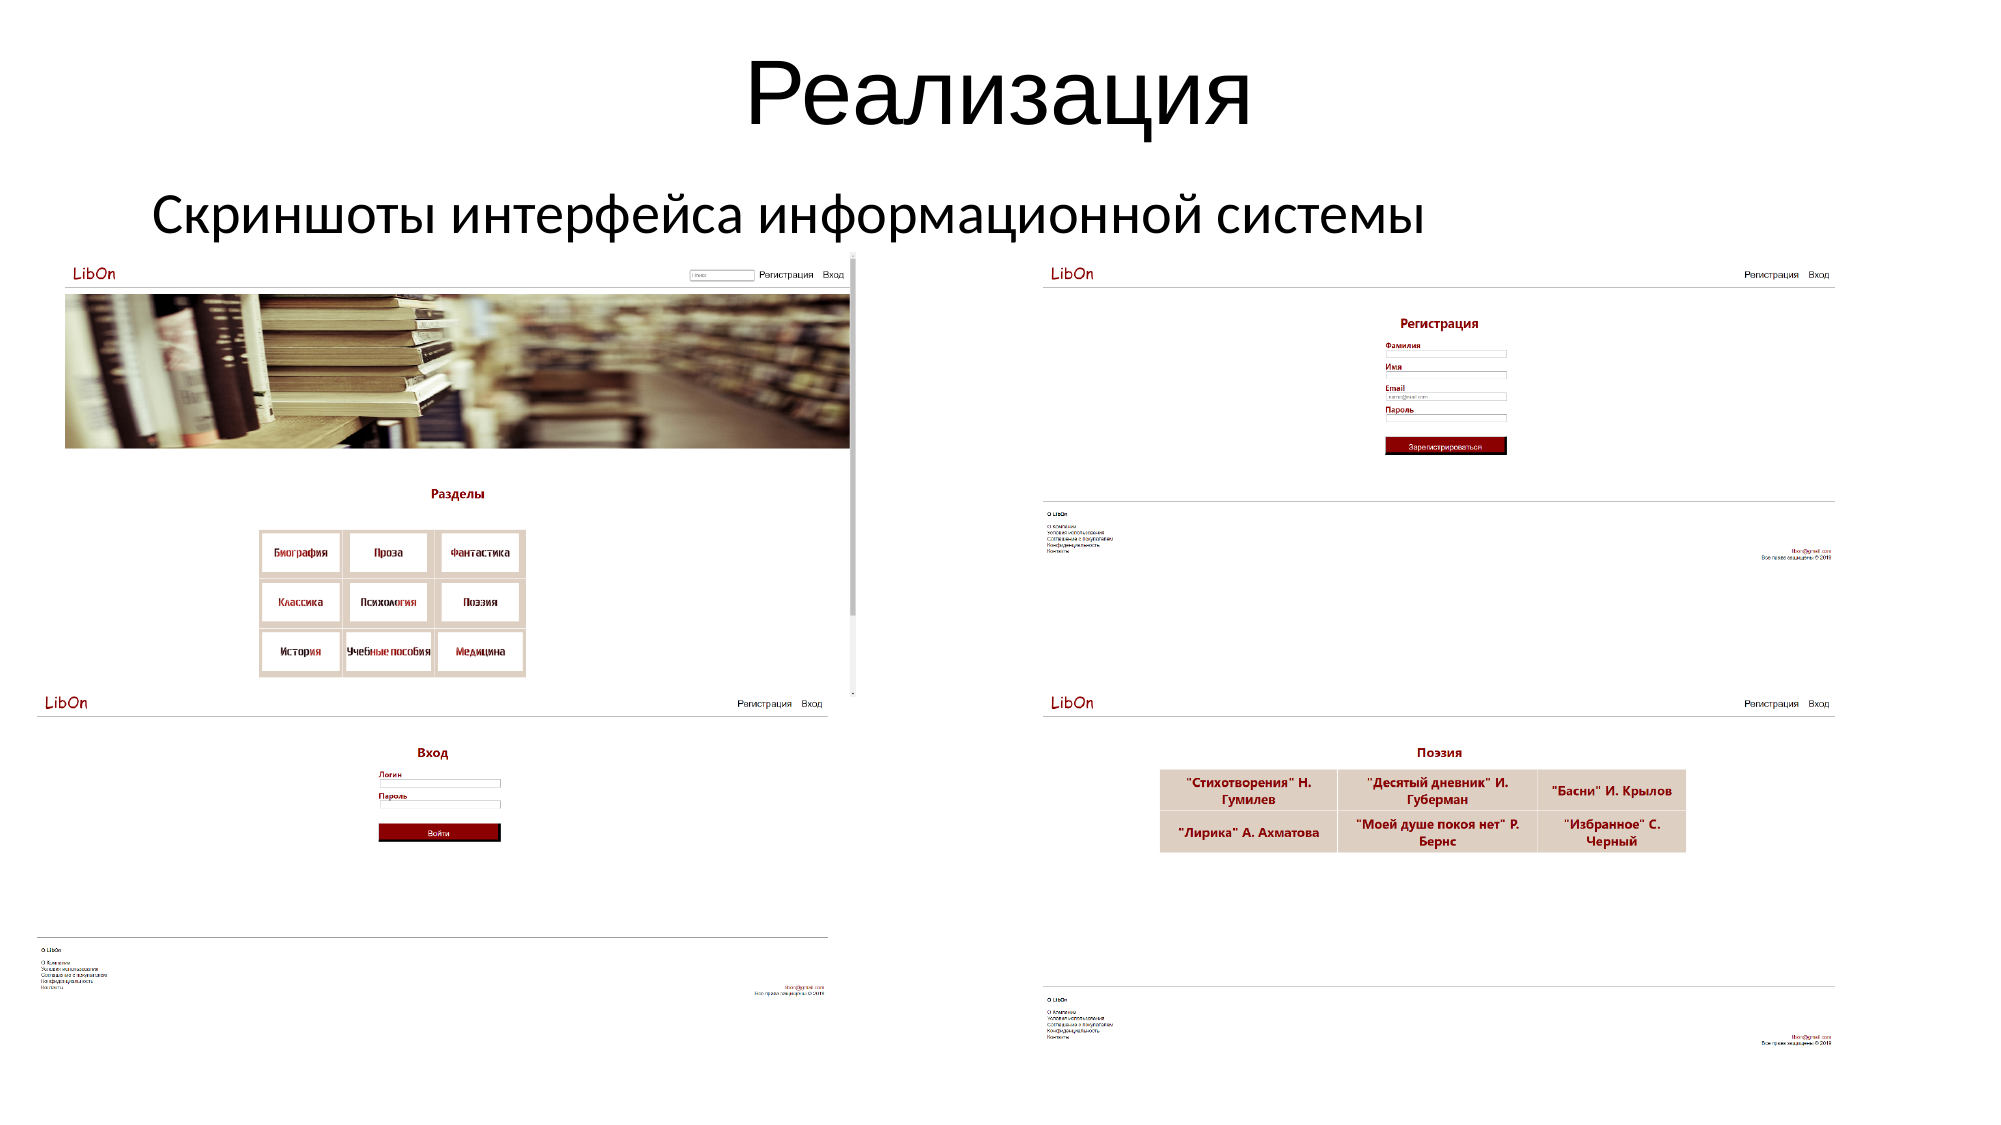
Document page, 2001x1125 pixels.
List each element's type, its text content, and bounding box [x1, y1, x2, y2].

title Реализация [137, 0, 1863, 175]
picture [1043, 252, 1835, 1125]
picture [36, 252, 856, 1125]
list Скриншоты интерфейса информационной системы [137, 175, 1863, 1064]
